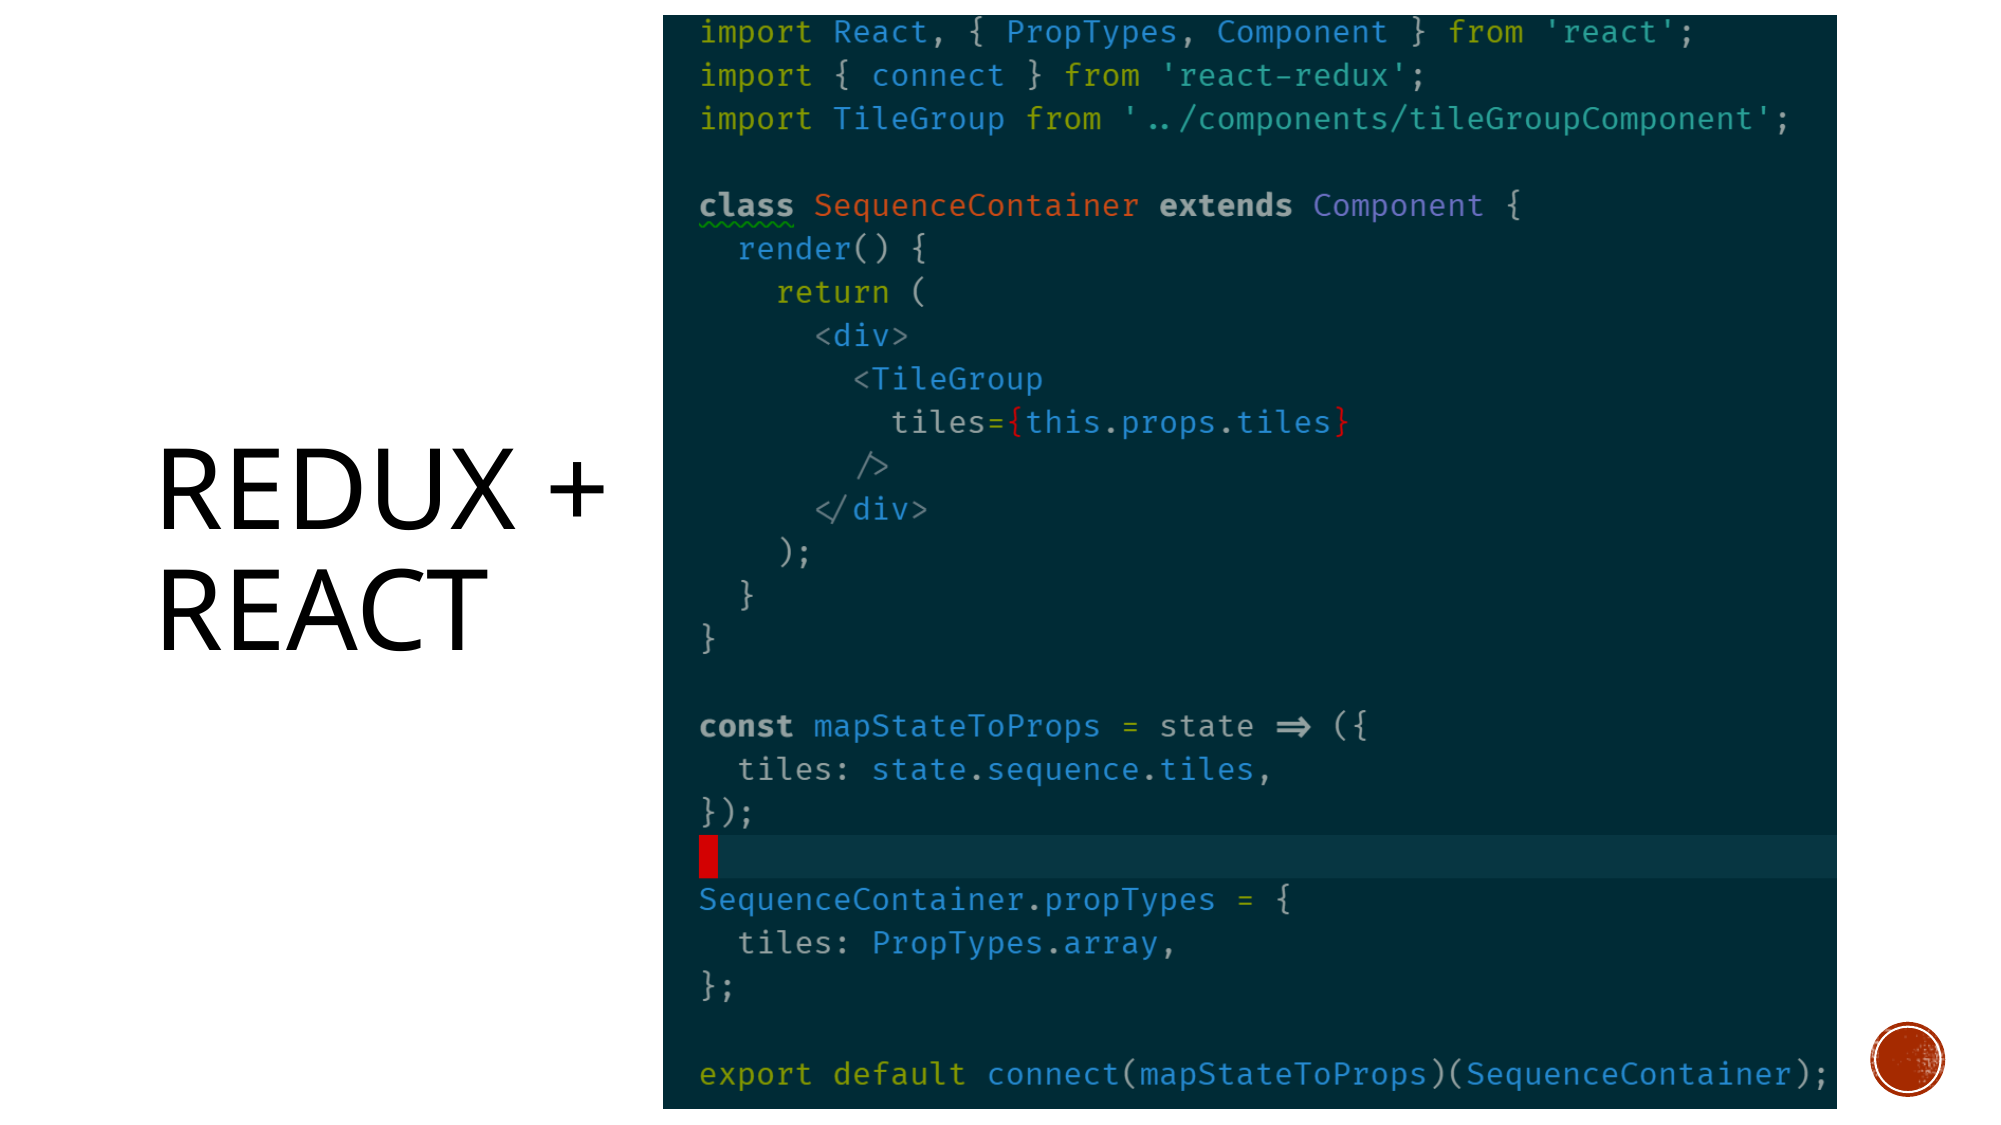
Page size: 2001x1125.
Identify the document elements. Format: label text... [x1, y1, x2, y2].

picture [874, 330, 883, 345]
picture [1283, 26, 1290, 39]
picture [858, 452, 888, 479]
picture [779, 894, 791, 908]
picture [1017, 373, 1021, 389]
picture [1660, 113, 1675, 129]
picture [797, 109, 811, 129]
picture [931, 410, 945, 432]
picture [1277, 410, 1289, 432]
picture [1201, 419, 1213, 432]
picture [1133, 417, 1137, 431]
picture [960, 116, 964, 128]
picture [1145, 417, 1150, 432]
picture [778, 199, 792, 216]
picture [1603, 113, 1617, 129]
picture [1566, 26, 1579, 42]
picture [1237, 113, 1254, 129]
picture [1148, 26, 1156, 34]
picture [1355, 711, 1365, 740]
picture [1122, 69, 1138, 85]
picture [1047, 720, 1060, 736]
picture [990, 938, 994, 959]
picture [951, 113, 962, 128]
picture [916, 720, 925, 735]
picture [1028, 374, 1032, 395]
picture [1336, 407, 1347, 437]
picture [1355, 1068, 1362, 1084]
picture [779, 113, 793, 129]
picture [1373, 200, 1387, 222]
picture [1009, 766, 1022, 778]
picture [701, 199, 715, 216]
picture [892, 1068, 907, 1084]
picture [1622, 1066, 1626, 1082]
picture [900, 894, 906, 909]
picture [1200, 69, 1214, 85]
picture [1200, 757, 1212, 779]
picture [1009, 407, 1020, 437]
picture [779, 286, 793, 302]
picture [894, 26, 905, 42]
picture [857, 330, 863, 345]
picture [1030, 60, 1040, 90]
picture [1066, 63, 1080, 85]
picture [760, 937, 772, 953]
picture [1316, 1069, 1329, 1084]
picture [806, 237, 810, 258]
picture [1507, 1072, 1515, 1084]
picture [1086, 1072, 1090, 1083]
picture [797, 286, 812, 302]
picture [720, 113, 735, 129]
picture [1181, 104, 1195, 132]
picture [1262, 775, 1267, 785]
picture [835, 200, 850, 215]
picture [804, 894, 810, 909]
picture [1047, 30, 1051, 41]
picture [779, 243, 783, 258]
picture [913, 200, 926, 215]
picture [951, 765, 964, 778]
picture [836, 21, 845, 42]
picture [1546, 1069, 1559, 1084]
picture [1242, 1071, 1251, 1083]
picture [912, 728, 919, 736]
picture [1143, 27, 1147, 41]
picture [1373, 1069, 1383, 1084]
picture [989, 723, 993, 735]
picture [876, 503, 887, 519]
picture [1106, 937, 1113, 953]
picture [893, 72, 897, 84]
picture [782, 537, 790, 567]
picture [875, 72, 885, 85]
picture [1261, 417, 1270, 432]
picture [1072, 720, 1079, 736]
picture [702, 890, 715, 908]
picture [1469, 195, 1482, 215]
picture [1218, 199, 1235, 216]
picture [930, 1062, 945, 1084]
picture [1315, 69, 1330, 85]
picture [1032, 413, 1040, 432]
picture [1238, 1076, 1245, 1084]
picture [1087, 937, 1094, 953]
picture [817, 764, 830, 779]
picture [976, 894, 983, 909]
picture [1668, 1068, 1674, 1084]
picture [1087, 728, 1098, 736]
picture [1248, 27, 1252, 41]
picture [1127, 937, 1136, 952]
picture [1181, 200, 1195, 215]
picture [1162, 1068, 1174, 1084]
picture [1799, 1059, 1808, 1088]
picture [1066, 765, 1079, 778]
picture [1200, 113, 1213, 129]
picture [1220, 765, 1233, 777]
picture [758, 69, 773, 85]
picture [1322, 26, 1328, 42]
picture [874, 727, 888, 736]
picture [1352, 200, 1369, 215]
picture [1220, 1064, 1230, 1083]
picture [778, 931, 791, 953]
picture [999, 374, 1003, 388]
picture [937, 937, 945, 953]
picture [719, 719, 735, 737]
picture [1373, 22, 1384, 42]
picture [702, 26, 715, 42]
picture [1019, 716, 1023, 726]
picture [894, 504, 902, 519]
picture [1168, 894, 1175, 909]
picture [817, 937, 830, 953]
picture [1065, 113, 1080, 129]
picture [1124, 417, 1128, 438]
picture [1129, 26, 1137, 42]
picture [744, 819, 749, 828]
picture [874, 286, 888, 302]
picture [1018, 1070, 1022, 1083]
picture [798, 894, 802, 909]
picture [1508, 190, 1519, 220]
picture [740, 1068, 754, 1090]
picture [855, 372, 868, 388]
picture [1508, 113, 1521, 129]
title Redux + react [138, 335, 662, 772]
picture [1391, 104, 1406, 132]
picture [893, 200, 907, 215]
picture [1681, 1064, 1692, 1084]
picture [1163, 894, 1167, 916]
picture [1143, 894, 1156, 913]
picture [759, 244, 763, 257]
picture [1565, 113, 1579, 135]
picture [1054, 1068, 1060, 1084]
picture [1336, 711, 1345, 740]
picture [1161, 199, 1176, 216]
picture [835, 1061, 849, 1084]
picture [875, 932, 888, 953]
picture [990, 766, 1002, 779]
picture [1450, 200, 1455, 215]
picture [1398, 1069, 1406, 1084]
picture [1199, 195, 1214, 216]
picture [740, 933, 752, 953]
picture [758, 1068, 773, 1084]
picture [1239, 69, 1252, 85]
picture [1737, 109, 1751, 129]
picture [1066, 1071, 1079, 1080]
picture [1296, 113, 1310, 129]
picture [914, 416, 926, 432]
picture [817, 895, 821, 908]
picture [1083, 113, 1100, 129]
picture [1028, 764, 1035, 779]
picture [1085, 895, 1089, 907]
picture [874, 33, 881, 42]
picture [1066, 946, 1073, 953]
picture [1035, 1068, 1040, 1084]
picture [1219, 716, 1232, 736]
picture [1505, 26, 1522, 42]
picture [932, 200, 945, 215]
picture [1105, 27, 1117, 45]
picture [1027, 195, 1041, 215]
picture [1262, 26, 1267, 42]
picture [1306, 28, 1310, 41]
picture [979, 937, 983, 948]
picture [1527, 1069, 1534, 1084]
picture [1434, 1059, 1443, 1088]
picture [1201, 894, 1210, 901]
picture [1029, 26, 1036, 42]
picture [703, 971, 714, 1001]
picture [1143, 937, 1156, 958]
picture [1162, 418, 1171, 432]
picture [914, 233, 924, 263]
picture [950, 368, 963, 388]
picture [855, 286, 869, 302]
picture [989, 374, 993, 388]
picture [990, 1072, 994, 1083]
picture [970, 416, 983, 432]
picture [1258, 65, 1271, 85]
picture [720, 69, 735, 85]
picture [1335, 27, 1339, 41]
picture [936, 895, 944, 908]
picture [820, 720, 824, 736]
picture [1033, 373, 1041, 389]
picture [1757, 1071, 1770, 1083]
picture [1029, 720, 1036, 736]
picture [1068, 200, 1079, 215]
picture [1296, 26, 1305, 41]
picture [1295, 1063, 1310, 1084]
picture [740, 894, 748, 909]
picture [1103, 69, 1118, 85]
picture [740, 759, 753, 779]
picture [1010, 894, 1017, 909]
picture [1780, 124, 1785, 134]
picture [1086, 200, 1098, 215]
picture [1125, 200, 1137, 215]
picture [1604, 1069, 1616, 1084]
picture [873, 368, 888, 389]
picture [778, 757, 791, 779]
picture [797, 65, 810, 85]
picture [1125, 1059, 1134, 1088]
picture [874, 200, 888, 215]
picture [999, 721, 1003, 735]
picture [1516, 1069, 1520, 1090]
picture [699, 222, 794, 227]
picture [702, 69, 715, 85]
picture [1200, 720, 1213, 736]
picture [1361, 26, 1367, 42]
picture [724, 798, 733, 827]
picture [1699, 113, 1713, 129]
picture [990, 113, 994, 135]
picture [1584, 108, 1598, 129]
picture [988, 200, 1004, 215]
picture [703, 797, 714, 827]
picture [797, 22, 811, 42]
picture [1105, 1064, 1116, 1084]
picture [857, 113, 867, 129]
picture [932, 937, 936, 959]
picture [912, 111, 917, 128]
picture [817, 329, 829, 344]
picture [702, 113, 715, 129]
picture [1219, 113, 1234, 129]
picture [1546, 113, 1559, 129]
picture [1201, 1063, 1212, 1072]
picture [701, 719, 715, 737]
picture [741, 243, 748, 259]
picture [895, 937, 901, 953]
picture [1487, 26, 1502, 42]
picture [1147, 1068, 1151, 1084]
picture [1278, 26, 1282, 48]
picture [855, 504, 862, 519]
picture [835, 331, 840, 345]
picture [1056, 764, 1060, 779]
picture [1680, 113, 1694, 129]
picture [1468, 113, 1483, 129]
picture [797, 1064, 811, 1084]
picture [1584, 26, 1597, 42]
picture [1008, 200, 1022, 215]
picture [894, 716, 905, 736]
picture [854, 200, 869, 222]
picture [797, 243, 805, 259]
picture [913, 22, 924, 39]
picture [913, 771, 920, 779]
picture [1276, 113, 1291, 129]
picture [701, 1068, 715, 1084]
picture [779, 69, 793, 85]
picture [914, 277, 923, 306]
picture [1052, 26, 1060, 39]
picture [1276, 199, 1292, 216]
picture [1470, 1074, 1483, 1084]
picture [1450, 106, 1463, 129]
picture [1277, 717, 1310, 737]
picture [1278, 884, 1288, 914]
picture [893, 114, 907, 128]
picture [817, 243, 830, 258]
picture [1720, 1068, 1731, 1084]
picture [740, 26, 753, 48]
picture [1451, 1059, 1460, 1088]
picture [1047, 113, 1061, 129]
picture [1110, 894, 1118, 909]
picture [1526, 113, 1540, 129]
picture [740, 69, 754, 92]
picture [953, 894, 959, 909]
picture [1699, 1076, 1706, 1084]
picture [719, 192, 734, 216]
picture [969, 715, 984, 736]
picture [797, 764, 811, 779]
picture [1535, 1068, 1539, 1084]
picture [951, 71, 964, 84]
picture [1392, 200, 1406, 215]
picture [950, 416, 965, 432]
picture [913, 367, 924, 389]
picture [785, 243, 791, 258]
picture [1208, 1073, 1214, 1081]
picture [1094, 764, 1098, 779]
picture [874, 1062, 889, 1084]
picture [874, 715, 886, 725]
picture [1182, 1069, 1186, 1090]
picture [993, 66, 1001, 85]
picture [801, 558, 806, 568]
picture [1416, 81, 1421, 91]
picture [1585, 1070, 1589, 1083]
picture [1412, 200, 1425, 215]
picture [1238, 199, 1253, 215]
picture [1277, 1071, 1290, 1084]
picture [1105, 894, 1109, 916]
picture [855, 1068, 869, 1084]
picture [969, 194, 985, 215]
picture [932, 716, 943, 733]
picture [836, 728, 842, 736]
picture [1187, 1069, 1195, 1084]
picture [1486, 108, 1502, 129]
picture [951, 724, 955, 735]
picture [720, 26, 735, 42]
picture [758, 26, 773, 42]
picture [995, 937, 1003, 953]
picture [1489, 1071, 1501, 1080]
picture [874, 894, 883, 907]
picture [1166, 949, 1171, 958]
picture [1238, 720, 1253, 736]
picture [856, 234, 865, 263]
picture [1056, 417, 1060, 432]
picture [893, 412, 906, 432]
picture [1219, 22, 1225, 39]
picture [894, 328, 907, 344]
picture [895, 373, 906, 389]
picture [1430, 200, 1444, 215]
picture [816, 282, 830, 302]
picture [836, 286, 849, 302]
picture [1641, 22, 1654, 42]
picture [1642, 1069, 1655, 1084]
picture [740, 113, 754, 135]
picture [903, 72, 907, 84]
picture [1450, 20, 1464, 42]
picture [1124, 27, 1128, 48]
picture [1219, 69, 1233, 85]
picture [721, 1068, 734, 1084]
picture [1181, 716, 1194, 736]
picture [817, 495, 846, 523]
picture [913, 1068, 926, 1084]
picture [699, 835, 1837, 878]
picture [936, 38, 941, 47]
picture [1072, 26, 1079, 42]
picture [1068, 894, 1073, 909]
picture [1124, 767, 1137, 779]
picture [877, 234, 887, 263]
picture [1090, 894, 1099, 909]
picture [837, 243, 844, 259]
picture [1623, 26, 1636, 42]
picture [738, 199, 754, 216]
picture [1353, 109, 1367, 129]
picture [1334, 63, 1348, 85]
picture [1642, 113, 1656, 135]
picture [1777, 1068, 1784, 1084]
picture [1469, 26, 1483, 42]
picture [1124, 945, 1130, 953]
picture [1621, 113, 1637, 129]
picture [1010, 715, 1018, 736]
picture [913, 70, 917, 85]
picture [1431, 113, 1444, 129]
picture [1053, 894, 1060, 909]
picture [1163, 26, 1171, 33]
picture [758, 113, 773, 129]
picture [856, 720, 860, 742]
picture [1684, 38, 1689, 47]
picture [1086, 69, 1099, 85]
picture [1335, 113, 1348, 129]
picture [950, 1064, 964, 1084]
picture [837, 60, 847, 90]
picture [932, 374, 936, 388]
picture [933, 113, 940, 129]
picture [1027, 106, 1042, 129]
picture [950, 932, 964, 953]
picture [703, 624, 714, 654]
picture [1104, 200, 1118, 215]
picture [1163, 34, 1174, 42]
picture [721, 894, 734, 906]
picture [797, 937, 811, 953]
picture [1068, 417, 1078, 432]
picture [1046, 200, 1060, 215]
picture [1086, 418, 1098, 431]
picture [1373, 113, 1386, 129]
picture [1256, 192, 1272, 216]
picture [1315, 113, 1330, 129]
picture [1258, 113, 1272, 135]
picture [1334, 200, 1349, 215]
picture [1182, 894, 1194, 908]
picture [921, 118, 927, 127]
picture [914, 890, 923, 909]
picture [1085, 21, 1099, 42]
picture [1182, 69, 1195, 85]
picture [1319, 423, 1328, 432]
picture [1411, 109, 1424, 129]
picture [971, 17, 982, 46]
picture [971, 373, 978, 389]
picture [1345, 1064, 1349, 1074]
picture [836, 896, 849, 907]
picture [1239, 29, 1247, 42]
picture [1242, 413, 1250, 432]
picture [864, 497, 868, 519]
picture [1296, 418, 1310, 431]
picture [917, 765, 925, 778]
picture [1185, 38, 1190, 47]
picture [816, 194, 831, 215]
picture [1315, 194, 1330, 215]
picture [1354, 69, 1367, 85]
picture [1340, 26, 1348, 34]
picture [1184, 764, 1193, 779]
picture [777, 716, 792, 737]
picture [779, 26, 793, 42]
picture [1373, 69, 1386, 85]
picture [1018, 22, 1023, 33]
picture [1413, 17, 1424, 46]
picture [1162, 720, 1175, 736]
picture [913, 937, 926, 953]
picture [1297, 69, 1310, 85]
picture [1336, 1063, 1344, 1084]
picture [970, 937, 974, 947]
picture [1010, 21, 1018, 42]
picture [894, 894, 898, 909]
picture [725, 992, 730, 1002]
picture [1382, 1069, 1386, 1081]
picture [1819, 1080, 1824, 1089]
picture [1009, 374, 1015, 389]
picture [1240, 764, 1251, 779]
picture [827, 720, 831, 735]
picture [913, 502, 926, 518]
picture [758, 719, 773, 737]
picture [1456, 200, 1463, 215]
picture [739, 719, 754, 736]
picture [1703, 1069, 1712, 1084]
picture [779, 1068, 793, 1084]
picture [1603, 26, 1616, 42]
picture [1187, 418, 1195, 432]
picture [742, 580, 752, 610]
picture [758, 199, 773, 216]
picture [1105, 765, 1115, 779]
picture [760, 764, 772, 779]
picture [1719, 113, 1732, 129]
picture [990, 894, 1003, 905]
picture [1259, 1065, 1270, 1084]
picture [950, 200, 965, 215]
picture [995, 113, 1003, 128]
